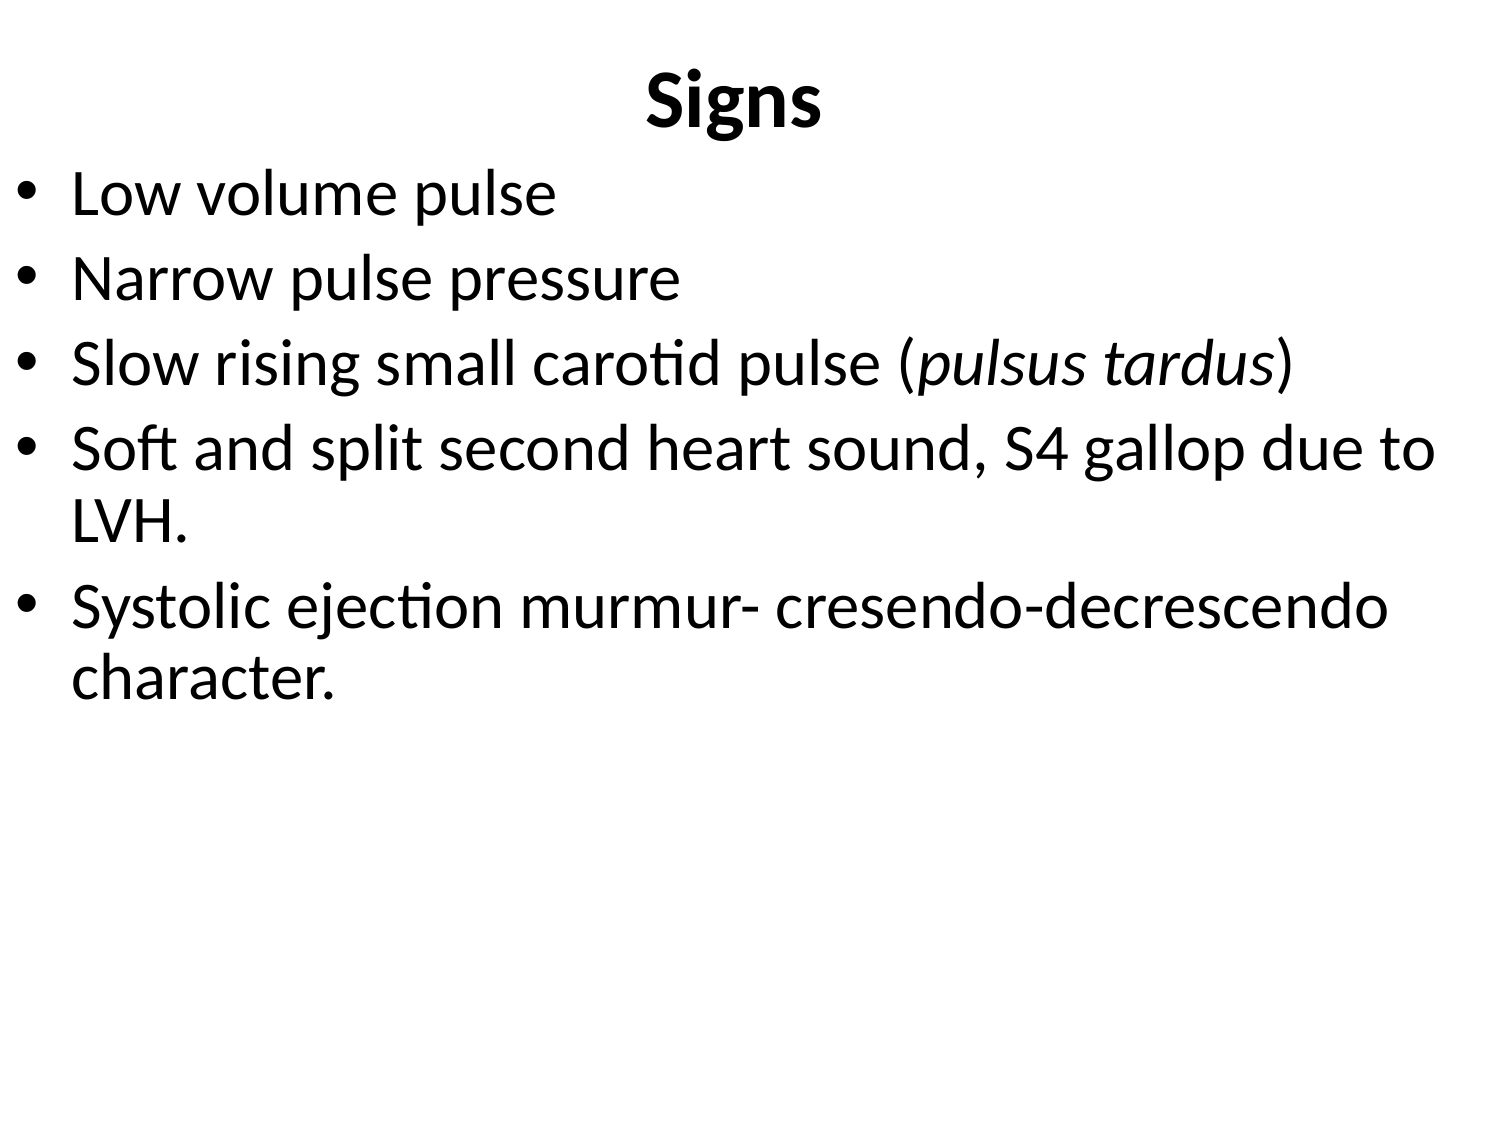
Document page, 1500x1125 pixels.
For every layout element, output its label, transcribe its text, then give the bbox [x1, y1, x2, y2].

list Low volume pulse Narrow pulse pressure Slow rising small carotid pulse (pulsus tardus) Soft and split second heart sound, S4 gallop due to LVH. Systolic ejection murmur- cresendo-decrescendo character. [0, 149, 1500, 1125]
title Signs [87, 0, 1400, 149]
